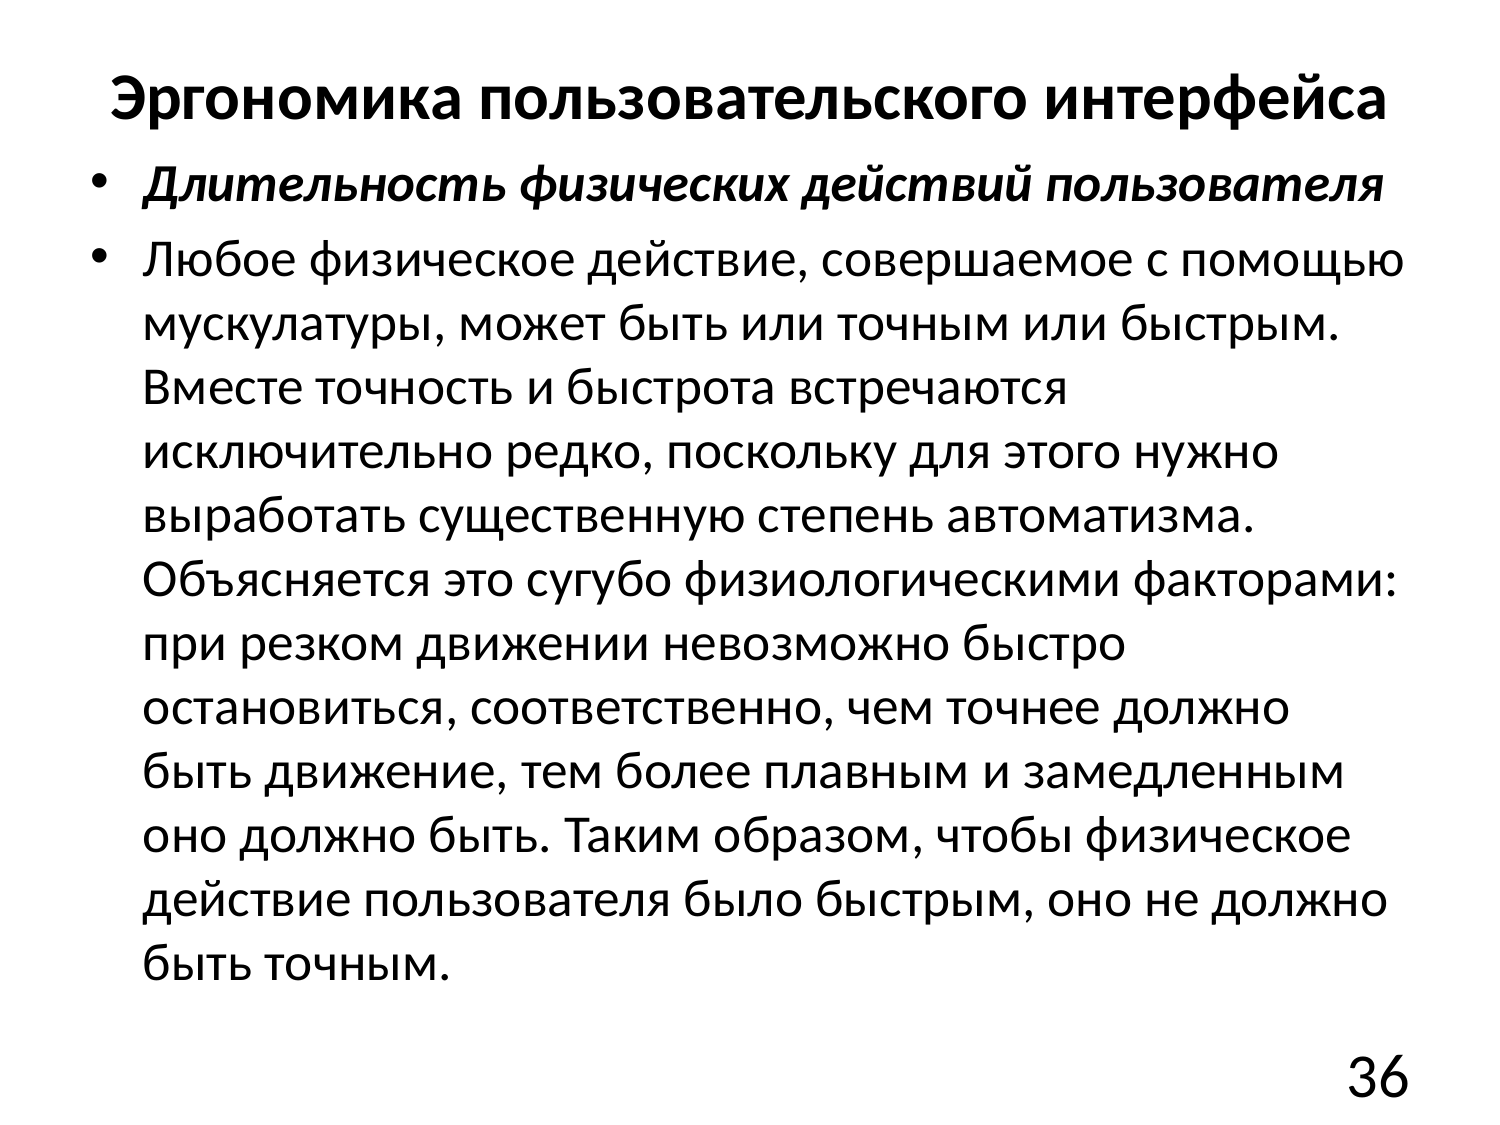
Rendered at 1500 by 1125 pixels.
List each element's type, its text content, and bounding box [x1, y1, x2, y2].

list Длительность физических действий пользователя Любое физическое действие, совершаемое с помощью мускулатуры, может быть или точным или быстрым. Вместе точность и быстрота встречаются исключительно редко, поскольку для этого нужно выработать существенную степень автоматизма. Объясняется это сугубо физиологическими факторами: при резком движении невозможно быстро остановиться, соответственно, чем точнее должно быть движение, тем более плавным и замедленным оно должно быть. Таким образом, чтобы физическое действие пользователя было быстрым, оно не должно быть точным. [75, 140, 1425, 1043]
title Эргономика пользовательского интерфейса [75, 45, 1425, 140]
slide_number 36 [1074, 1042, 1425, 1103]
